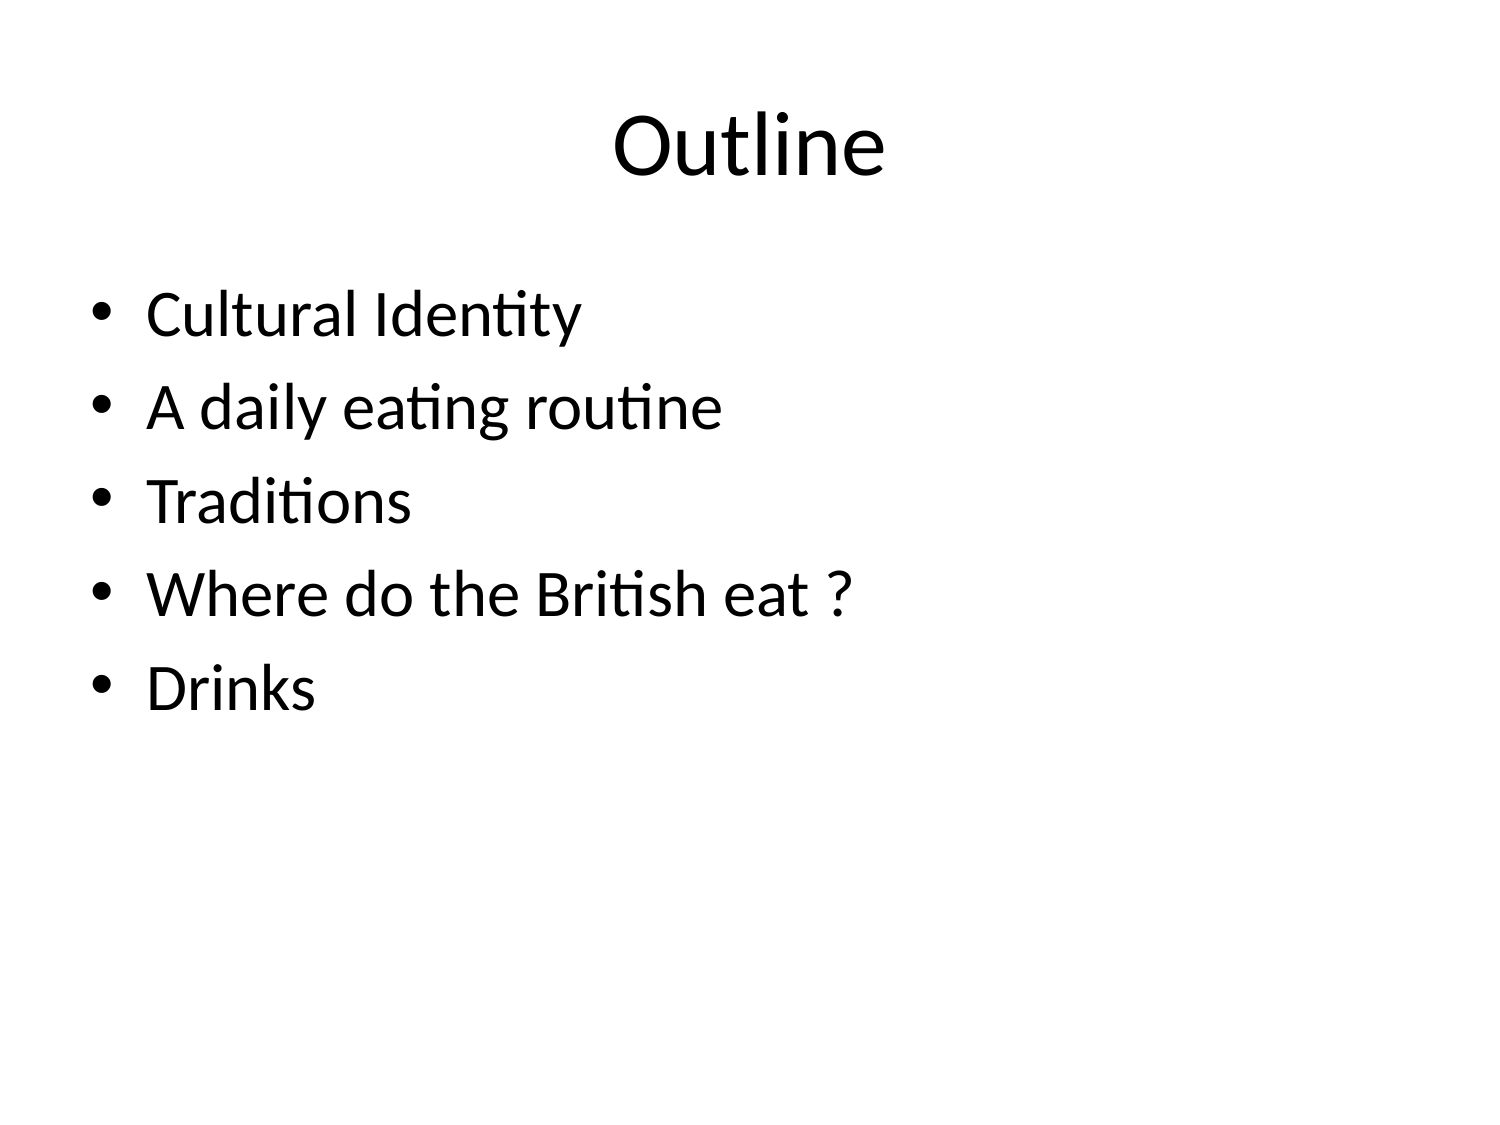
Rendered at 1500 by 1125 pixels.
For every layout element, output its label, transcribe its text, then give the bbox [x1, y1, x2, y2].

list Cultural Identity A daily eating routine Traditions Where do the British eat ? Drinks [75, 262, 1425, 1005]
title Outline [75, 45, 1425, 233]
